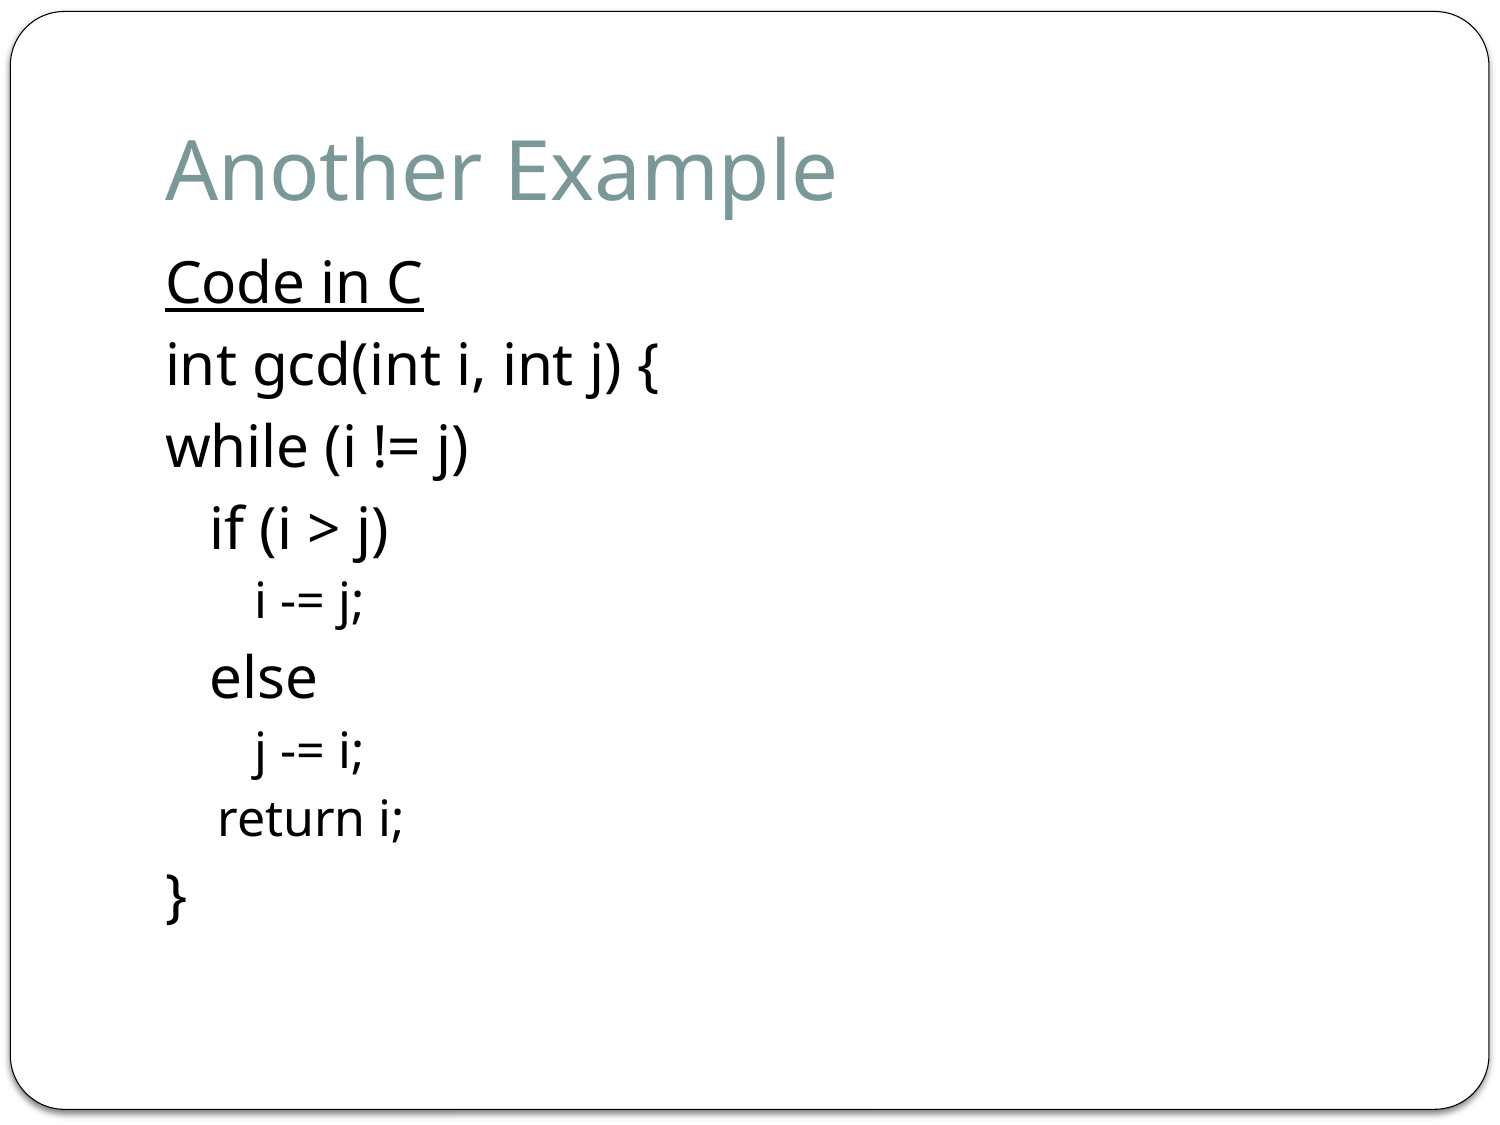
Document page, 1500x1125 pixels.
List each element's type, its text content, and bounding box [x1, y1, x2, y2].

title Another Example [149, 44, 1426, 233]
list Code in C int gcd(int i, int j) { while (i != j) if (i > j) i -= j; else j -= i; return i; } [149, 237, 1426, 988]
